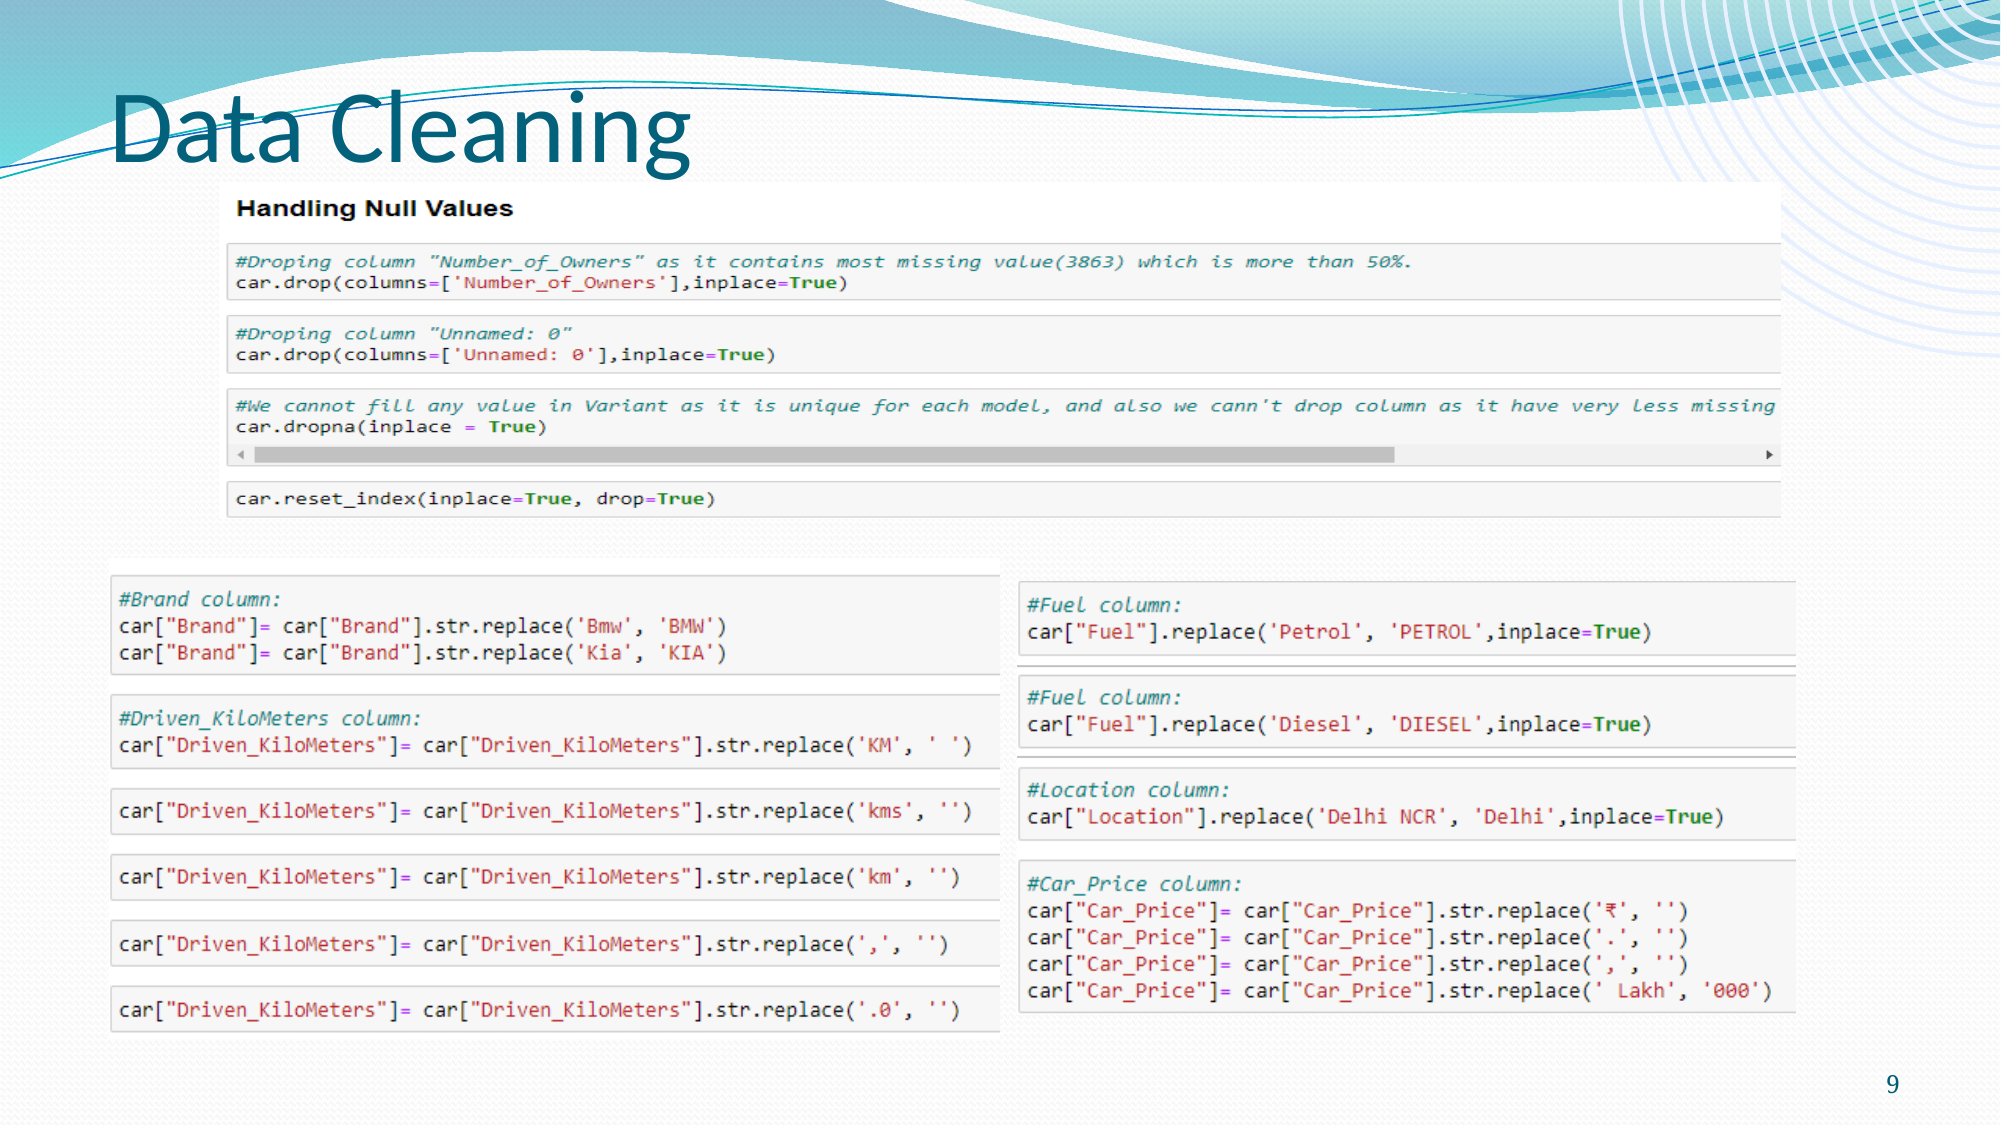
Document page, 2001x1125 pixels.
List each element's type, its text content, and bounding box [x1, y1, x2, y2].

picture [1016, 581, 1796, 1015]
picture [108, 558, 1001, 1039]
picture [219, 182, 1781, 519]
slide_number 9 [1733, 1042, 1900, 1103]
title Data Cleaning [109, 56, 1860, 183]
